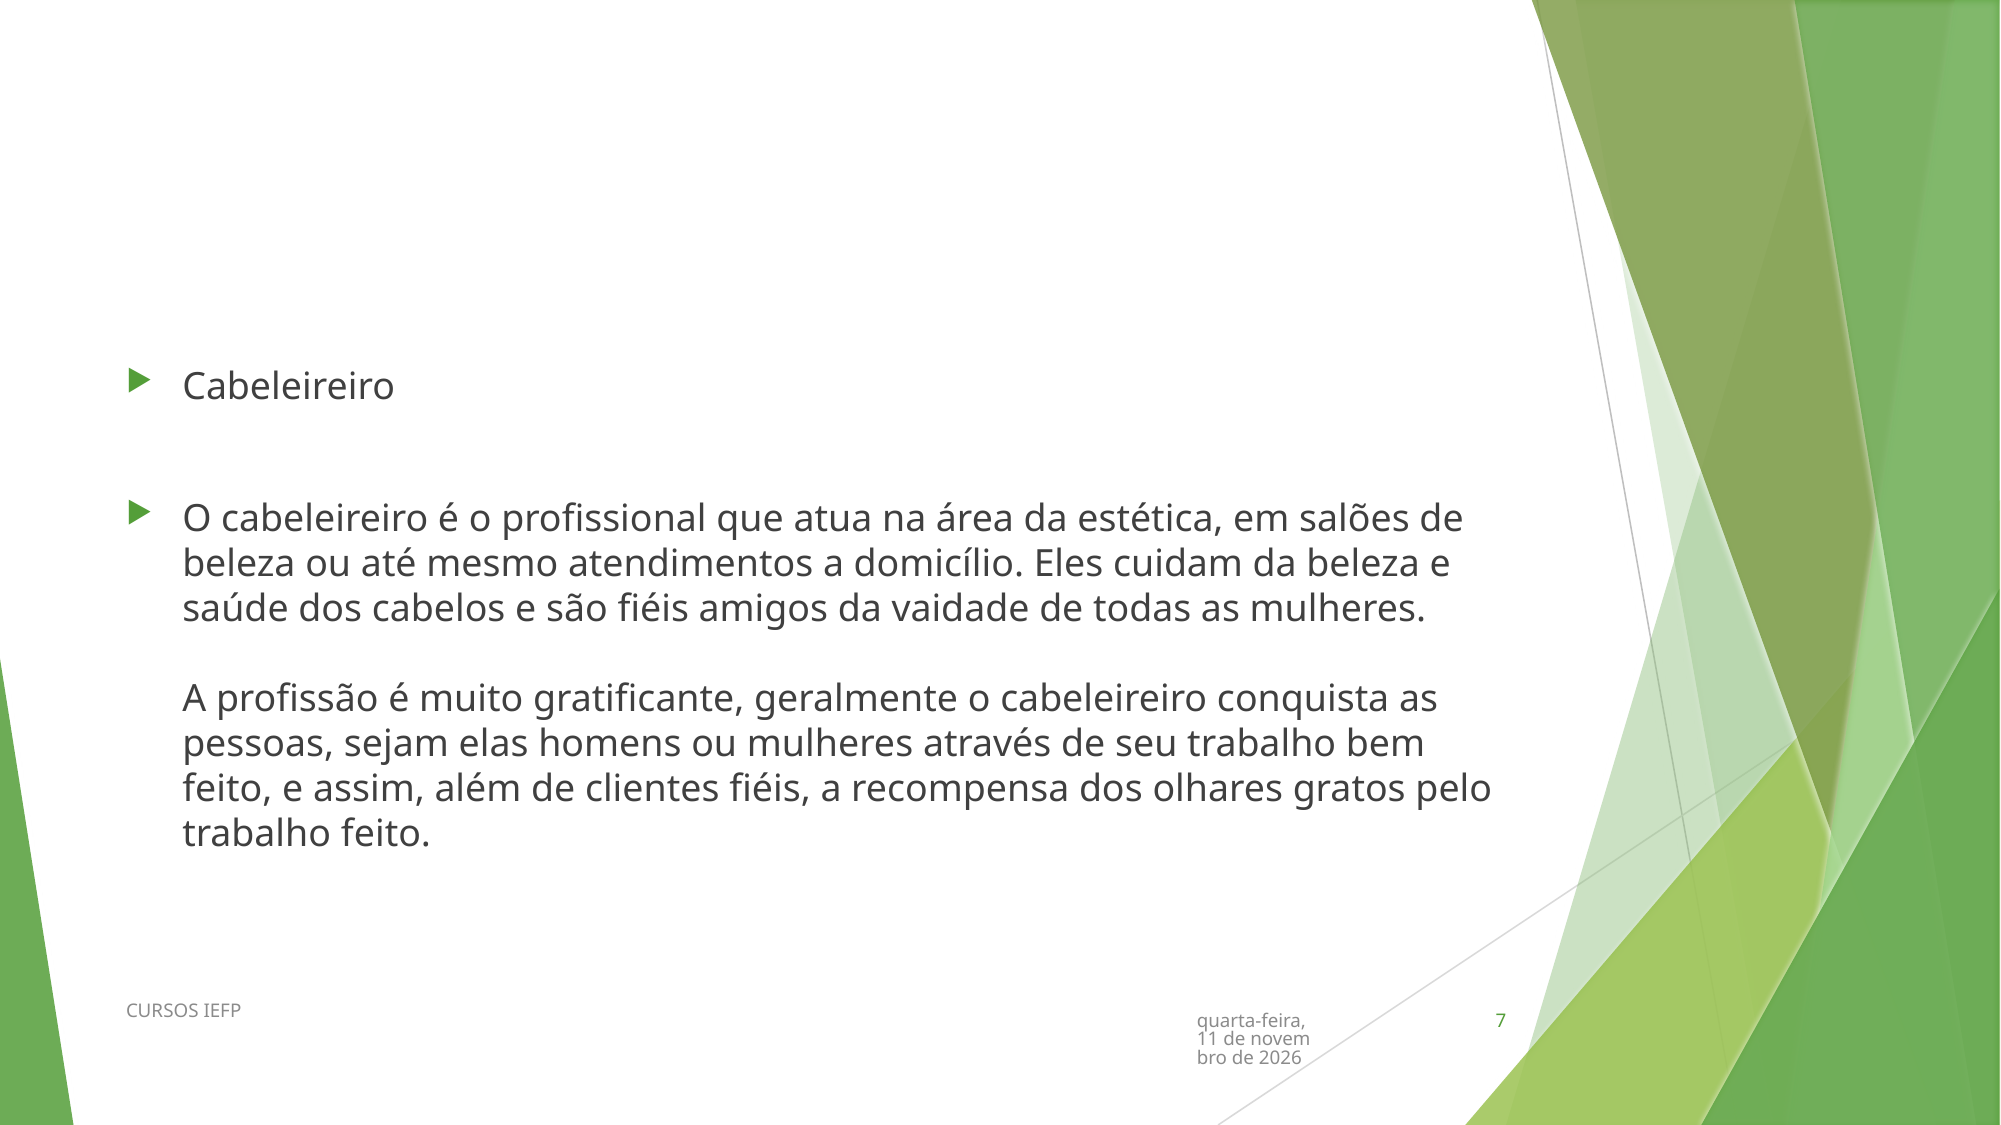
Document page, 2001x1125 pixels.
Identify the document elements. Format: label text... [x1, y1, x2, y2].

list Cabeleireiro O cabeleireiro é o profissional que atua na área da estética, em salões de beleza ou até mesmo atendimentos a domicílio. Eles cuidam da beleza e saúde dos cabelos e são fiéis amigos da vaidade de todas as mulheres. A profissão é muito gratificante, geralmente o cabeleireiro conquista as pessoas, sejam elas homens ou mulheres através de seu trabalho bem feito, e assim, além de clientes fiéis, a recompensa dos olhares gratos pelo trabalho feito. [111, 354, 1522, 992]
slide_number segunda-feira, 26 de fevereiro de 2018 [1181, 991, 1332, 1051]
footer CURSOS IEFP [111, 991, 1145, 1051]
slide_number 7 [1409, 991, 1522, 1051]
